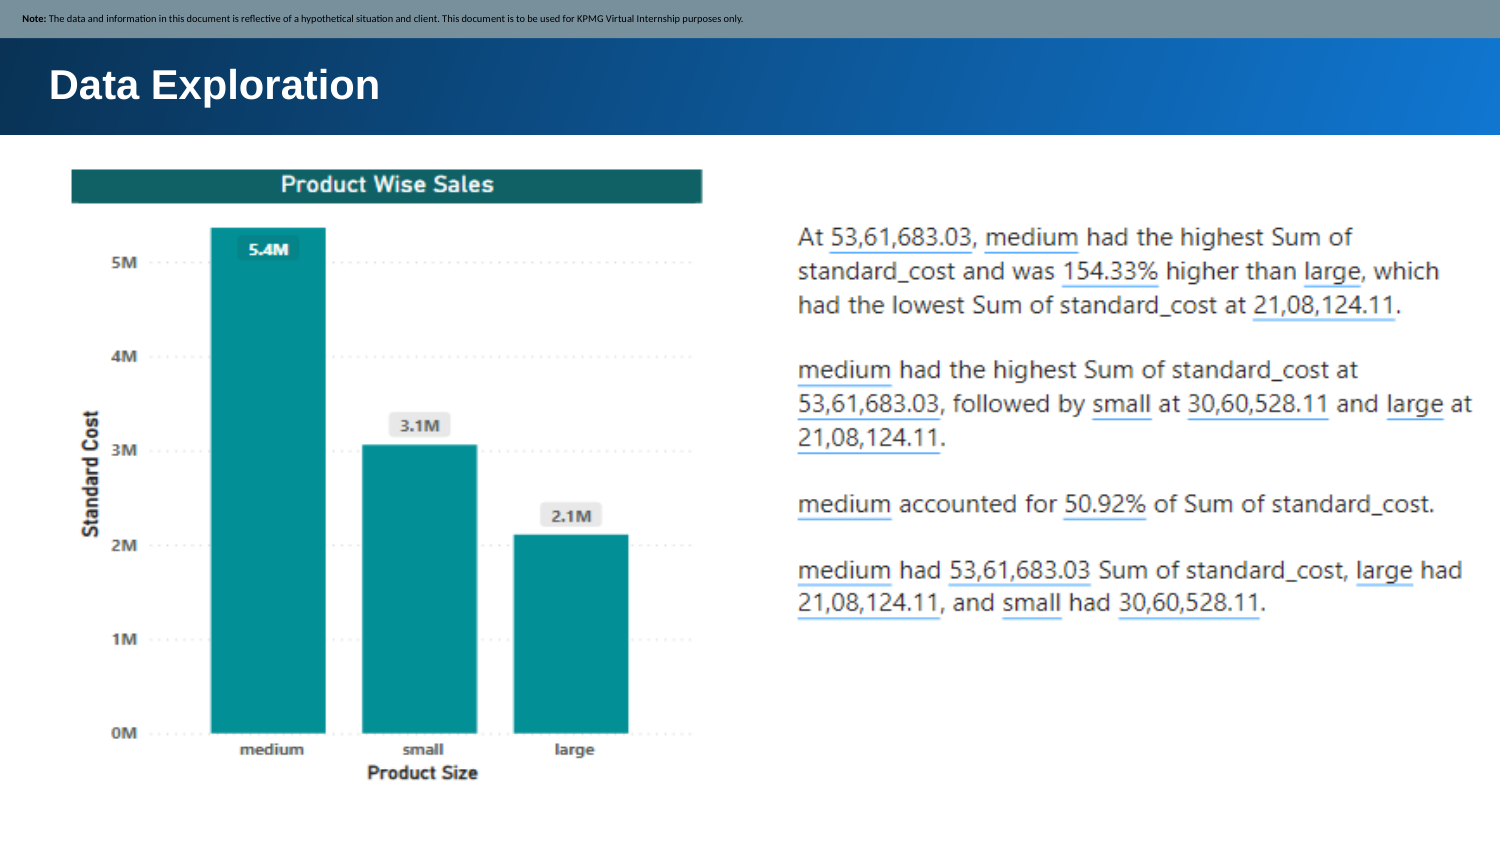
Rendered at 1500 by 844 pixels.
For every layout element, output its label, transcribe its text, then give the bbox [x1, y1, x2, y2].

picture [27, 152, 1500, 844]
text_box Note: The data and information in this document is reflective of a hypothetical situation and client. This document is to be used for KPMG Virtual Internship purposes only. [0, 0, 1500, 39]
text_box Data Exploration [33, 43, 1439, 124]
text_box [0, 39, 1500, 135]
